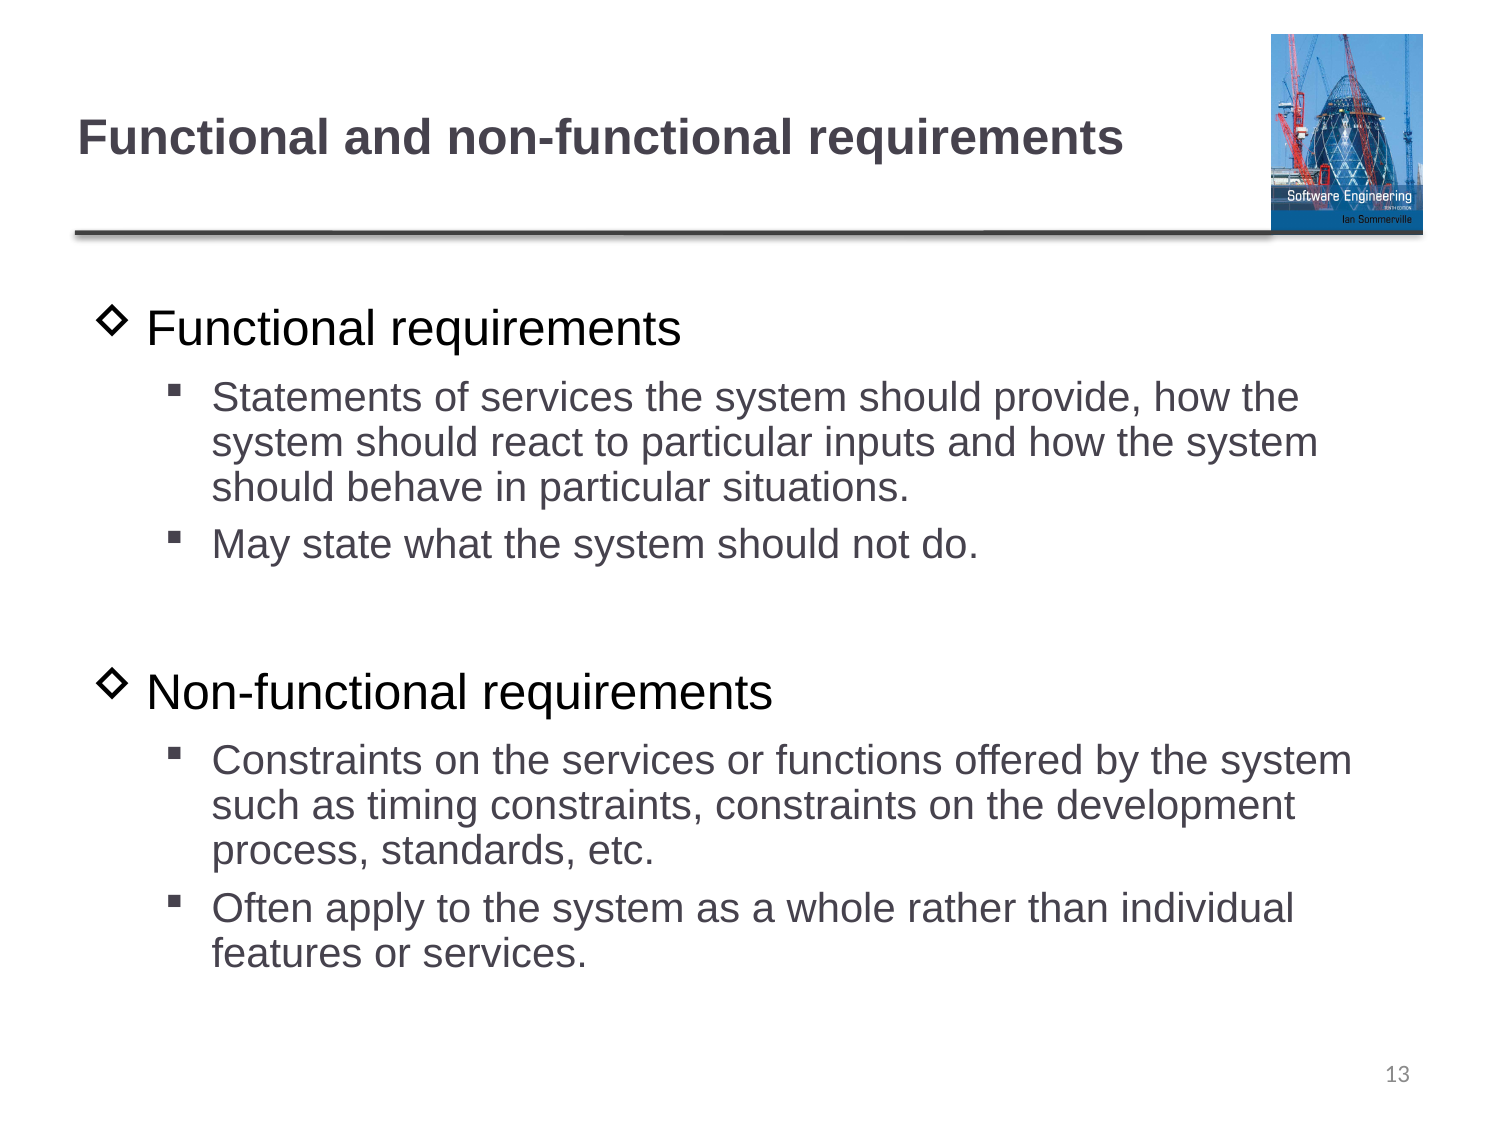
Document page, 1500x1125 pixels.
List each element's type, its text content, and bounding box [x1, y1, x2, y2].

picture [1271, 226, 1423, 230]
title Functional and non-functional requirements [62, 43, 1438, 226]
picture [1271, 34, 1423, 43]
slide_number 13 [1074, 1042, 1425, 1103]
list Functional requirements Statements of services the system should provide, how the system should react to particular inputs and how the system should behave in particular situations. May state what the system should not do. Non-functional requirements Constraints on the services or functions offered by the system such as timing constraints, constraints on the development process, standards, etc. Often apply to the system as a whole rather than individual features or services. [75, 295, 1425, 1038]
